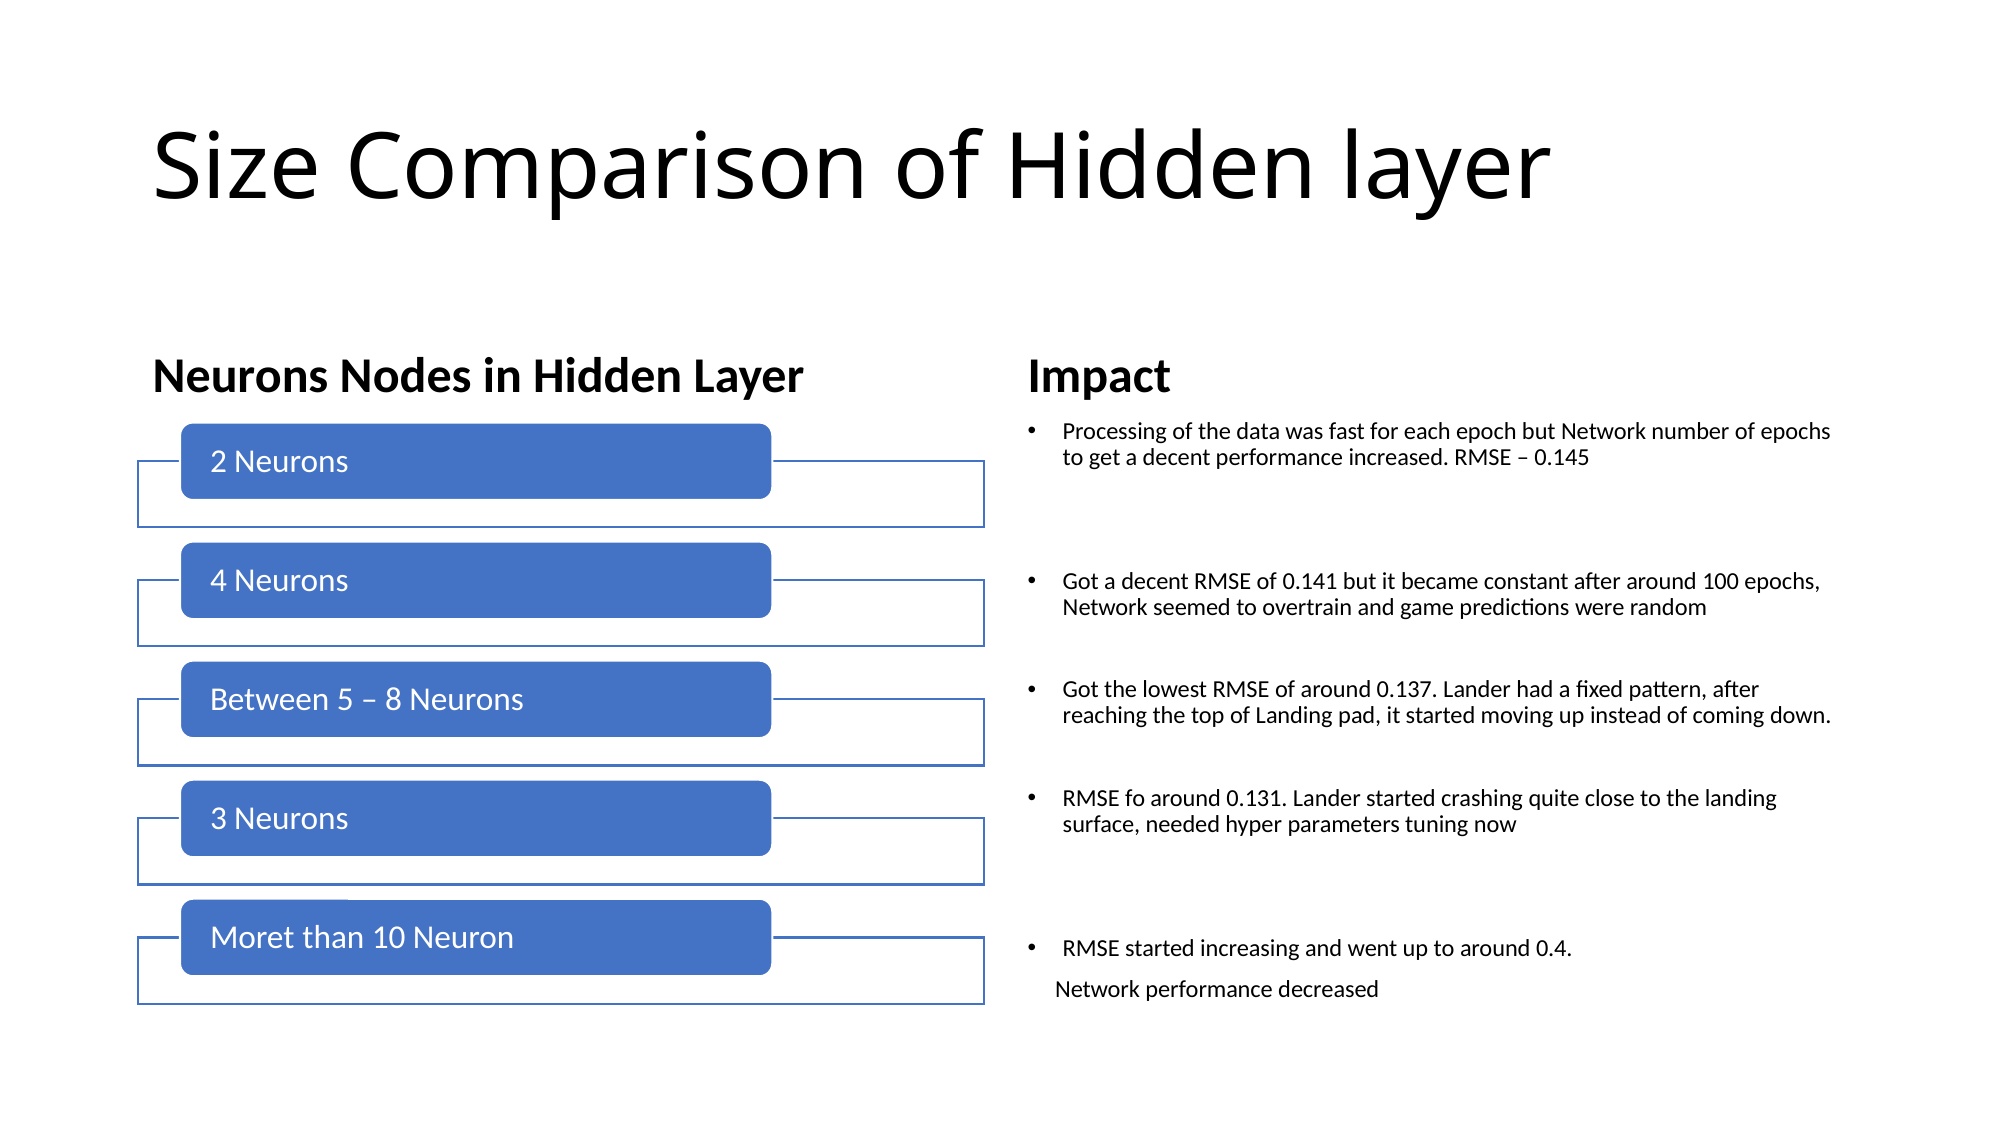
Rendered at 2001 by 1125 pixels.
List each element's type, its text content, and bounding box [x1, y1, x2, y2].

list Processing of the data was fast for each epoch but Network number of epochs to get a decent performance increased. RMSE – 0.145 Got a decent RMSE of 0.141 but it became constant after around 100 epochs, Network seemed to overtrain and game predictions were random Got the lowest RMSE of around 0.137. Lander had a fixed pattern, after reaching the top of Landing pad, it started moving up instead of coming down. RMSE fo around 0.131. Lander started crashing quite close to the landing surface, needed hyper parameters tuning now RMSE started increasing and went up to around 0.4. Network performance decreased [1012, 410, 1863, 1027]
title Size Comparison of Hidden layer [137, 59, 1863, 278]
list Impact [1012, 275, 1863, 410]
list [137, 410, 984, 1016]
list Neurons Nodes in Hidden Layer [137, 275, 984, 410]
